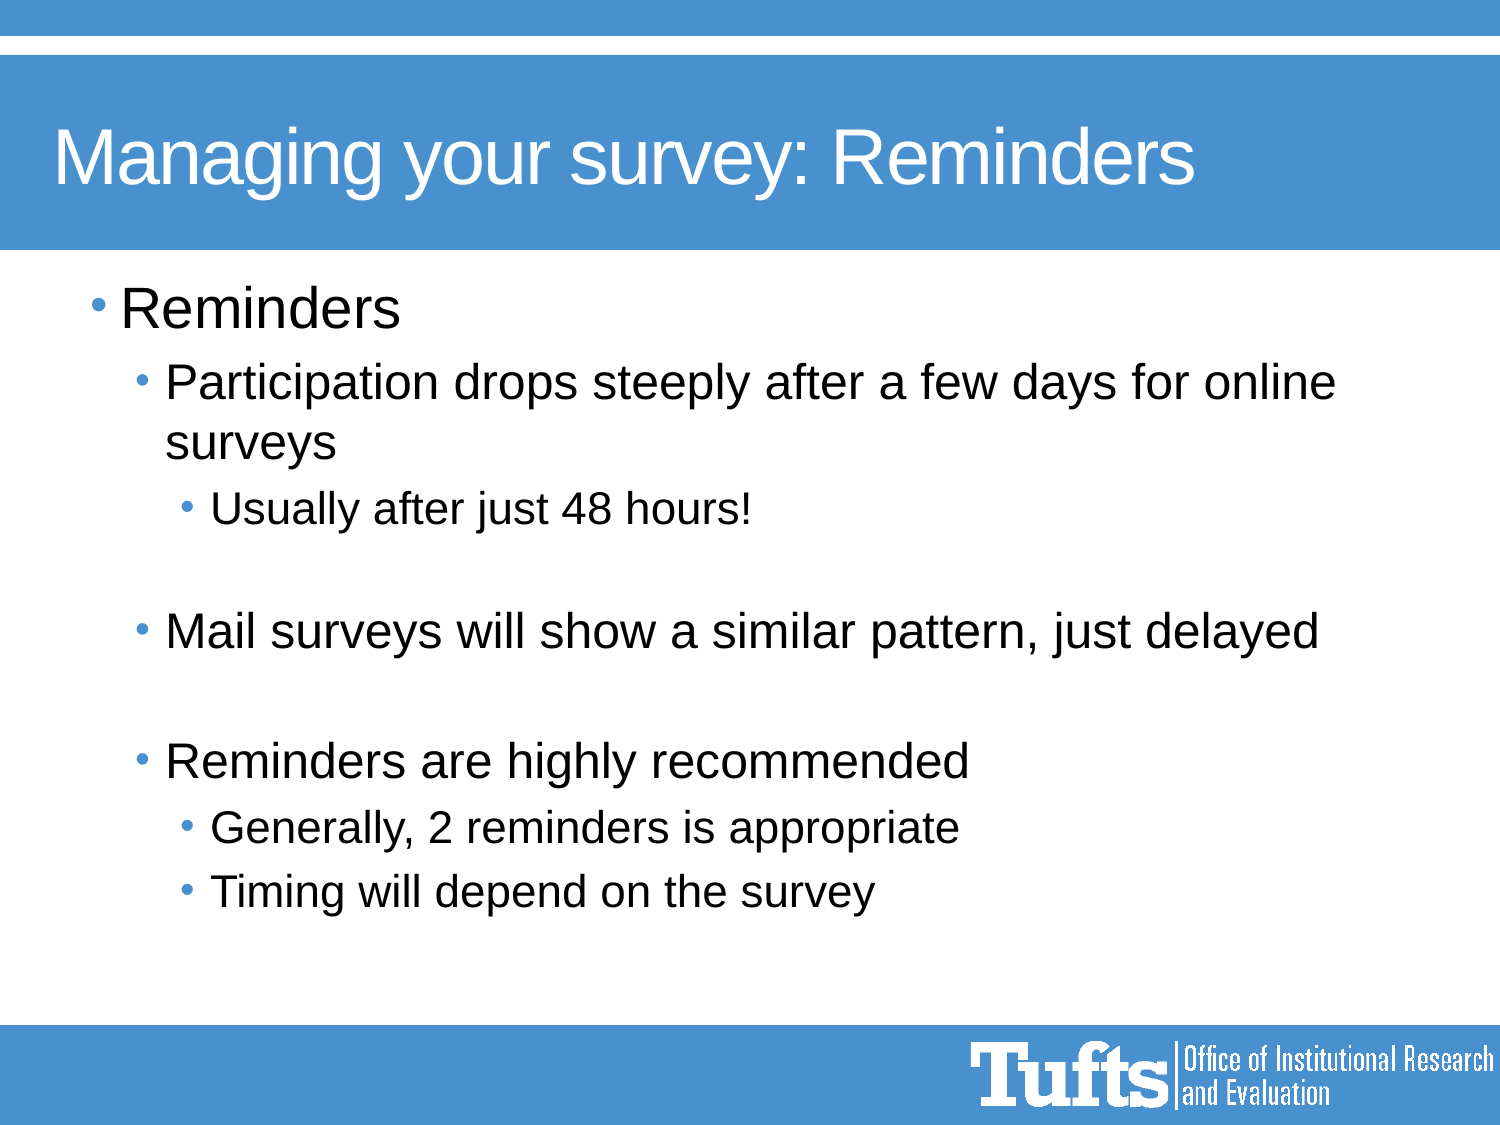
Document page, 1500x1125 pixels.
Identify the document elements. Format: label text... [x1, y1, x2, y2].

list Reminders Participation drops steeply after a few days for online surveys Usually after just 48 hours! Mail surveys will show a similar pattern, just delayed Reminders are highly recommended Generally, 2 reminders is appropriate Timing will depend on the survey [75, 262, 1425, 1000]
picture [1181, 1039, 1500, 1111]
title Managing your survey: Reminders [37, 71, 1425, 235]
picture [970, 1041, 1169, 1111]
